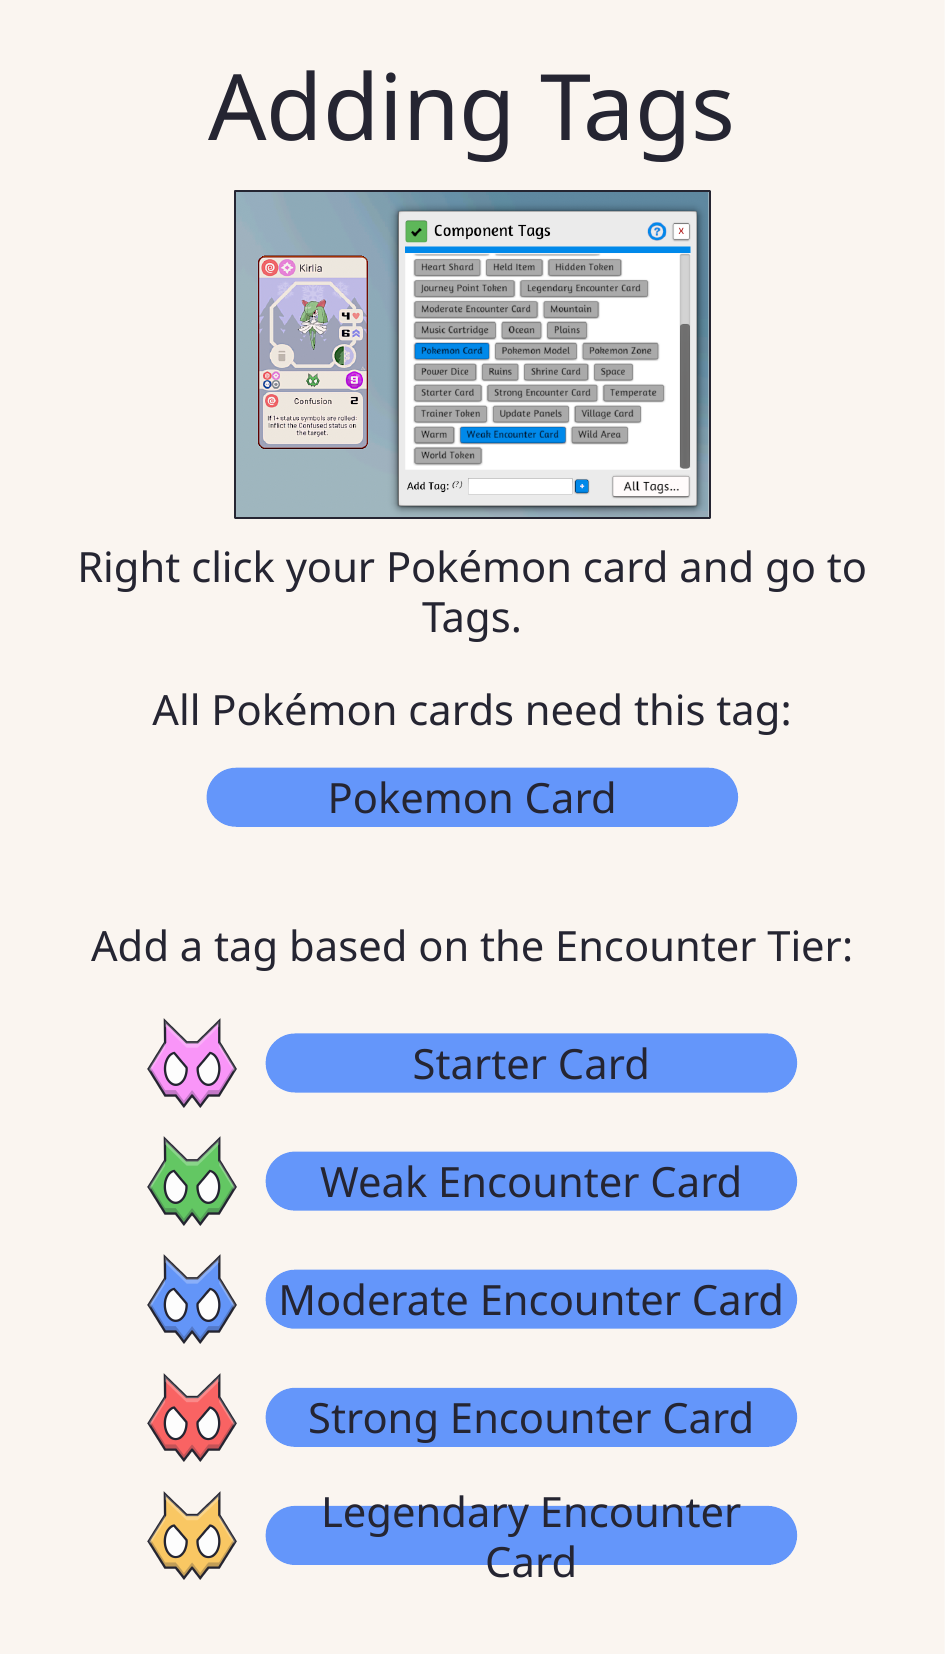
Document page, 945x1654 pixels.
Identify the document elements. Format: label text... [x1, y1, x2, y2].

text_box Strong Encounter Card [264, 1386, 799, 1448]
text_box Adding Tags [28, 58, 916, 149]
picture [147, 1018, 237, 1108]
text_box Right click your Pokémon card and go to Tags. [58, 545, 887, 636]
picture [147, 1254, 237, 1344]
text_box All Pokémon cards need this tag: [58, 678, 887, 739]
text_box Moderate Encounter Card [264, 1268, 799, 1330]
text_box Pokemon Card [205, 766, 740, 828]
text_box Starter Card [264, 1032, 799, 1094]
picture [147, 1373, 237, 1462]
text_box Add a tag based on the Encounter Tier: [58, 914, 887, 975]
picture [236, 191, 709, 517]
text_box Weak Encounter Card [264, 1150, 799, 1212]
text_box Legendary Encounter Card [264, 1504, 799, 1566]
picture [147, 1136, 237, 1226]
picture [147, 1491, 237, 1580]
